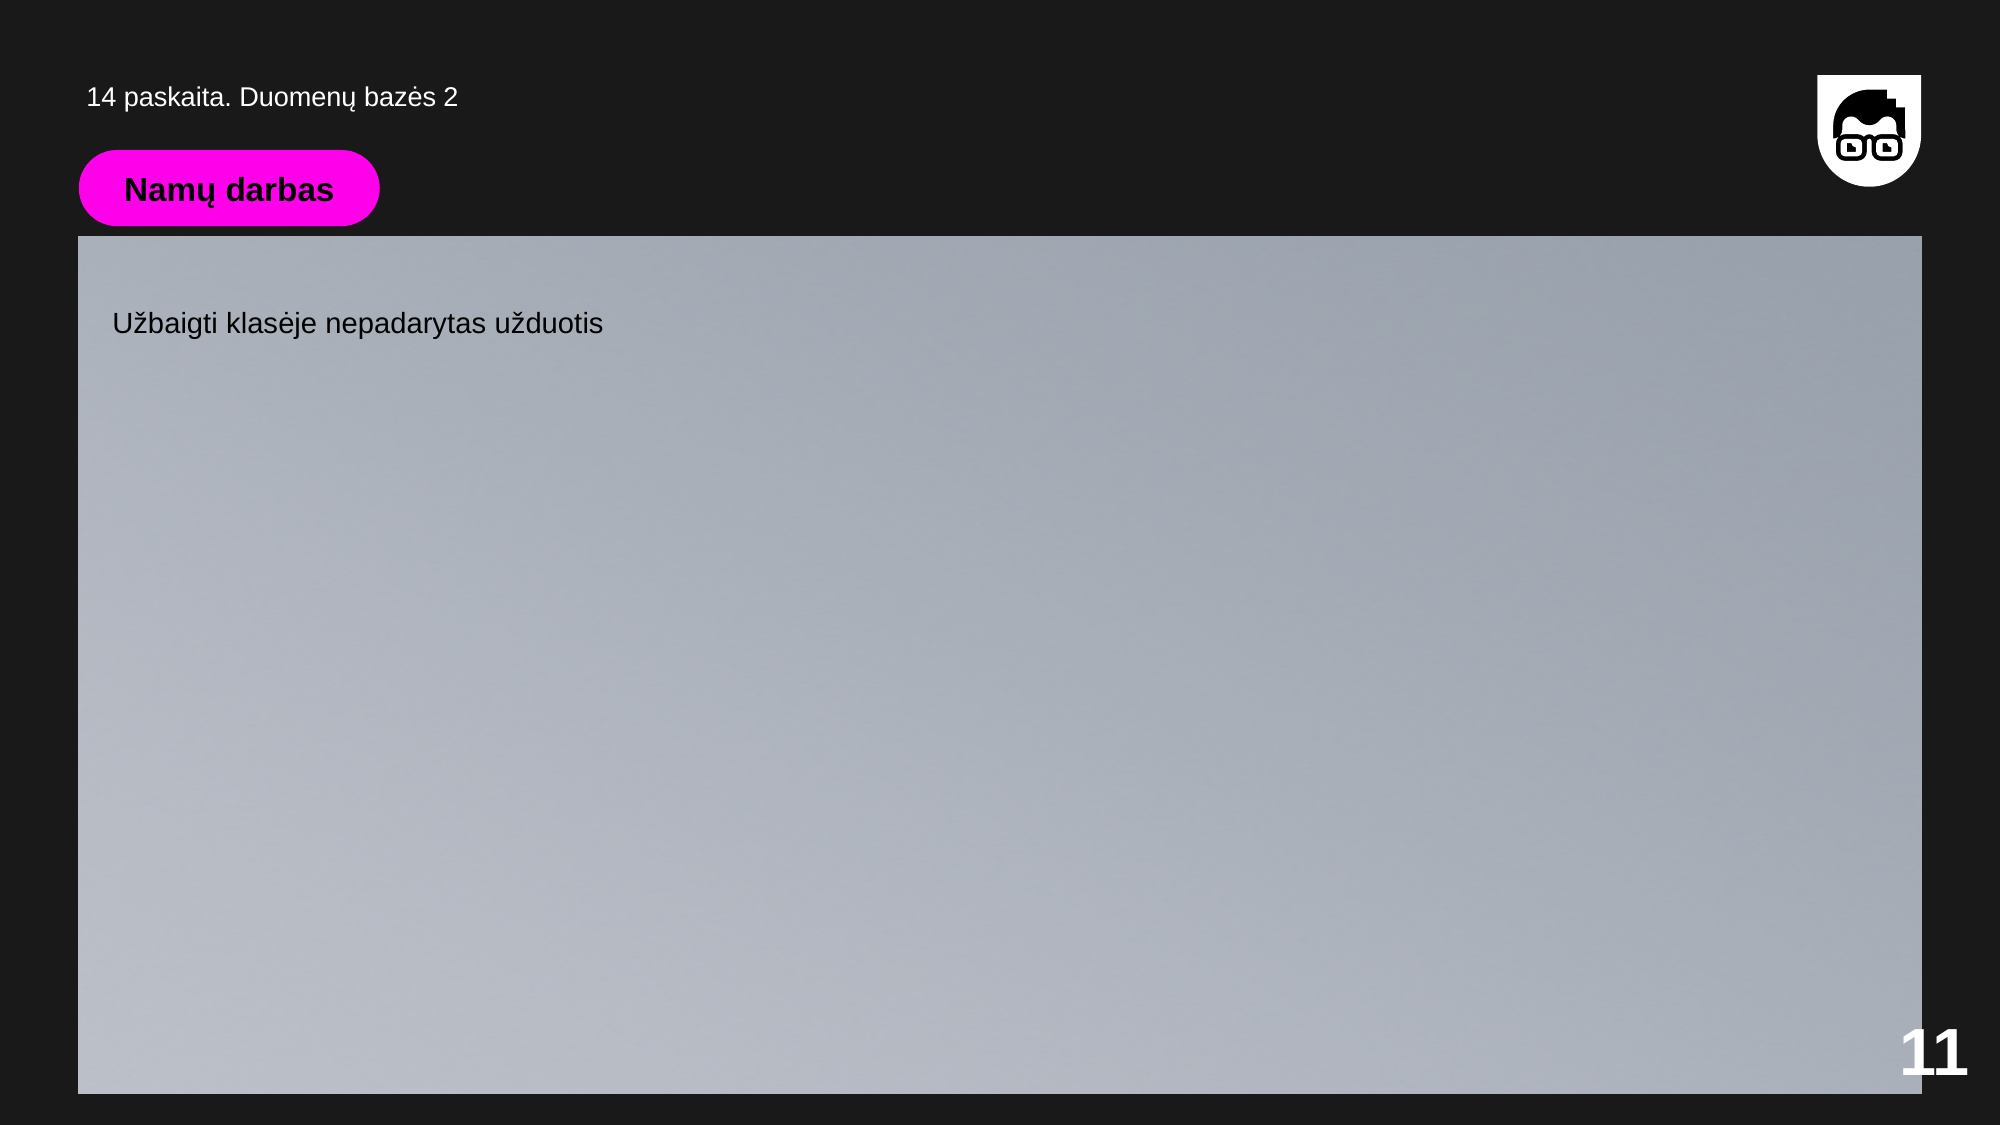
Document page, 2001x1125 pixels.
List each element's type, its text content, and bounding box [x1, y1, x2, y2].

text_box 11 [1929, 1001, 1985, 1097]
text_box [78, 149, 380, 227]
text_box 14 paskaita. Duomenų bazės 2 [78, 75, 1000, 150]
picture [78, 236, 1922, 1095]
